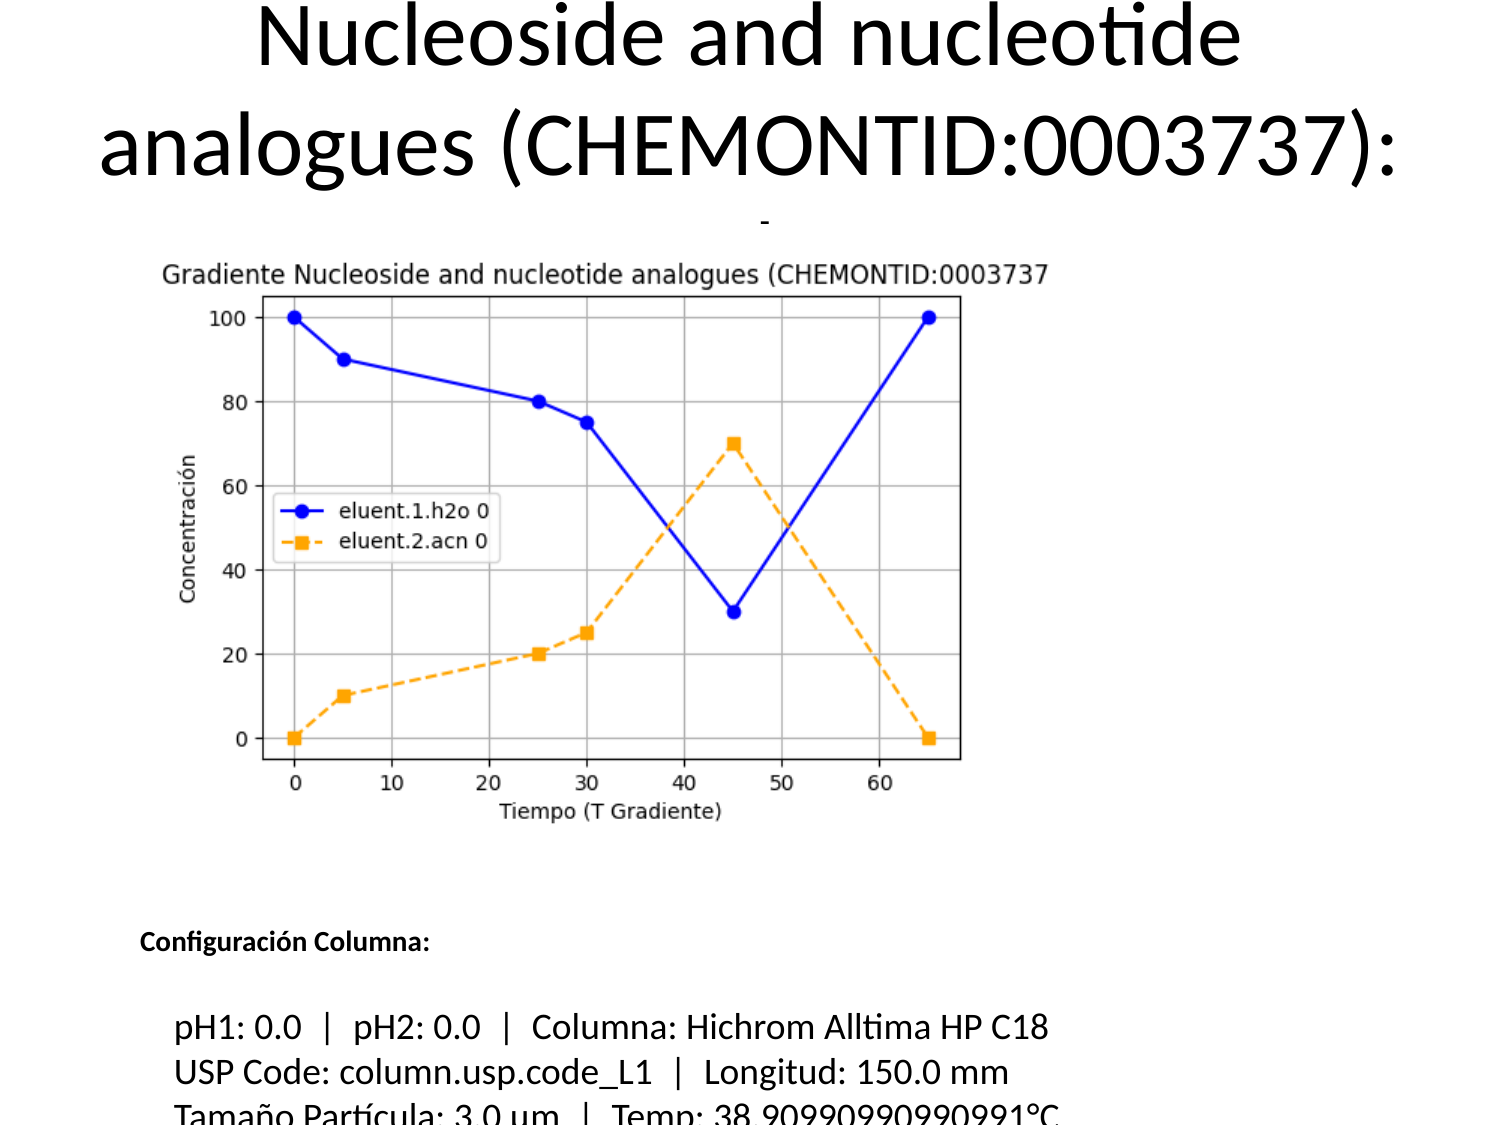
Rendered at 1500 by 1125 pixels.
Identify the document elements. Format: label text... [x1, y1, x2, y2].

text_box Configuración Columna: pH1: 0.0 | pH2: 0.0 | Columna: Hichrom Alltima HP C18 USP Code: column.usp.code_L1 | Longitud: 150.0 mm Tamaño Partícula: 3.0 µm | Temp: 38.90990990990991°C Flujo: 0.2 mL/min | T0: 1.6537499999999998 min [125, 869, 1075, 1125]
picture [149, 224, 1051, 826]
title Nucleoside and nucleotide analogues (CHEMONTID:0003737): 0.0, n_datos: 3 [75, 45, 1425, 233]
